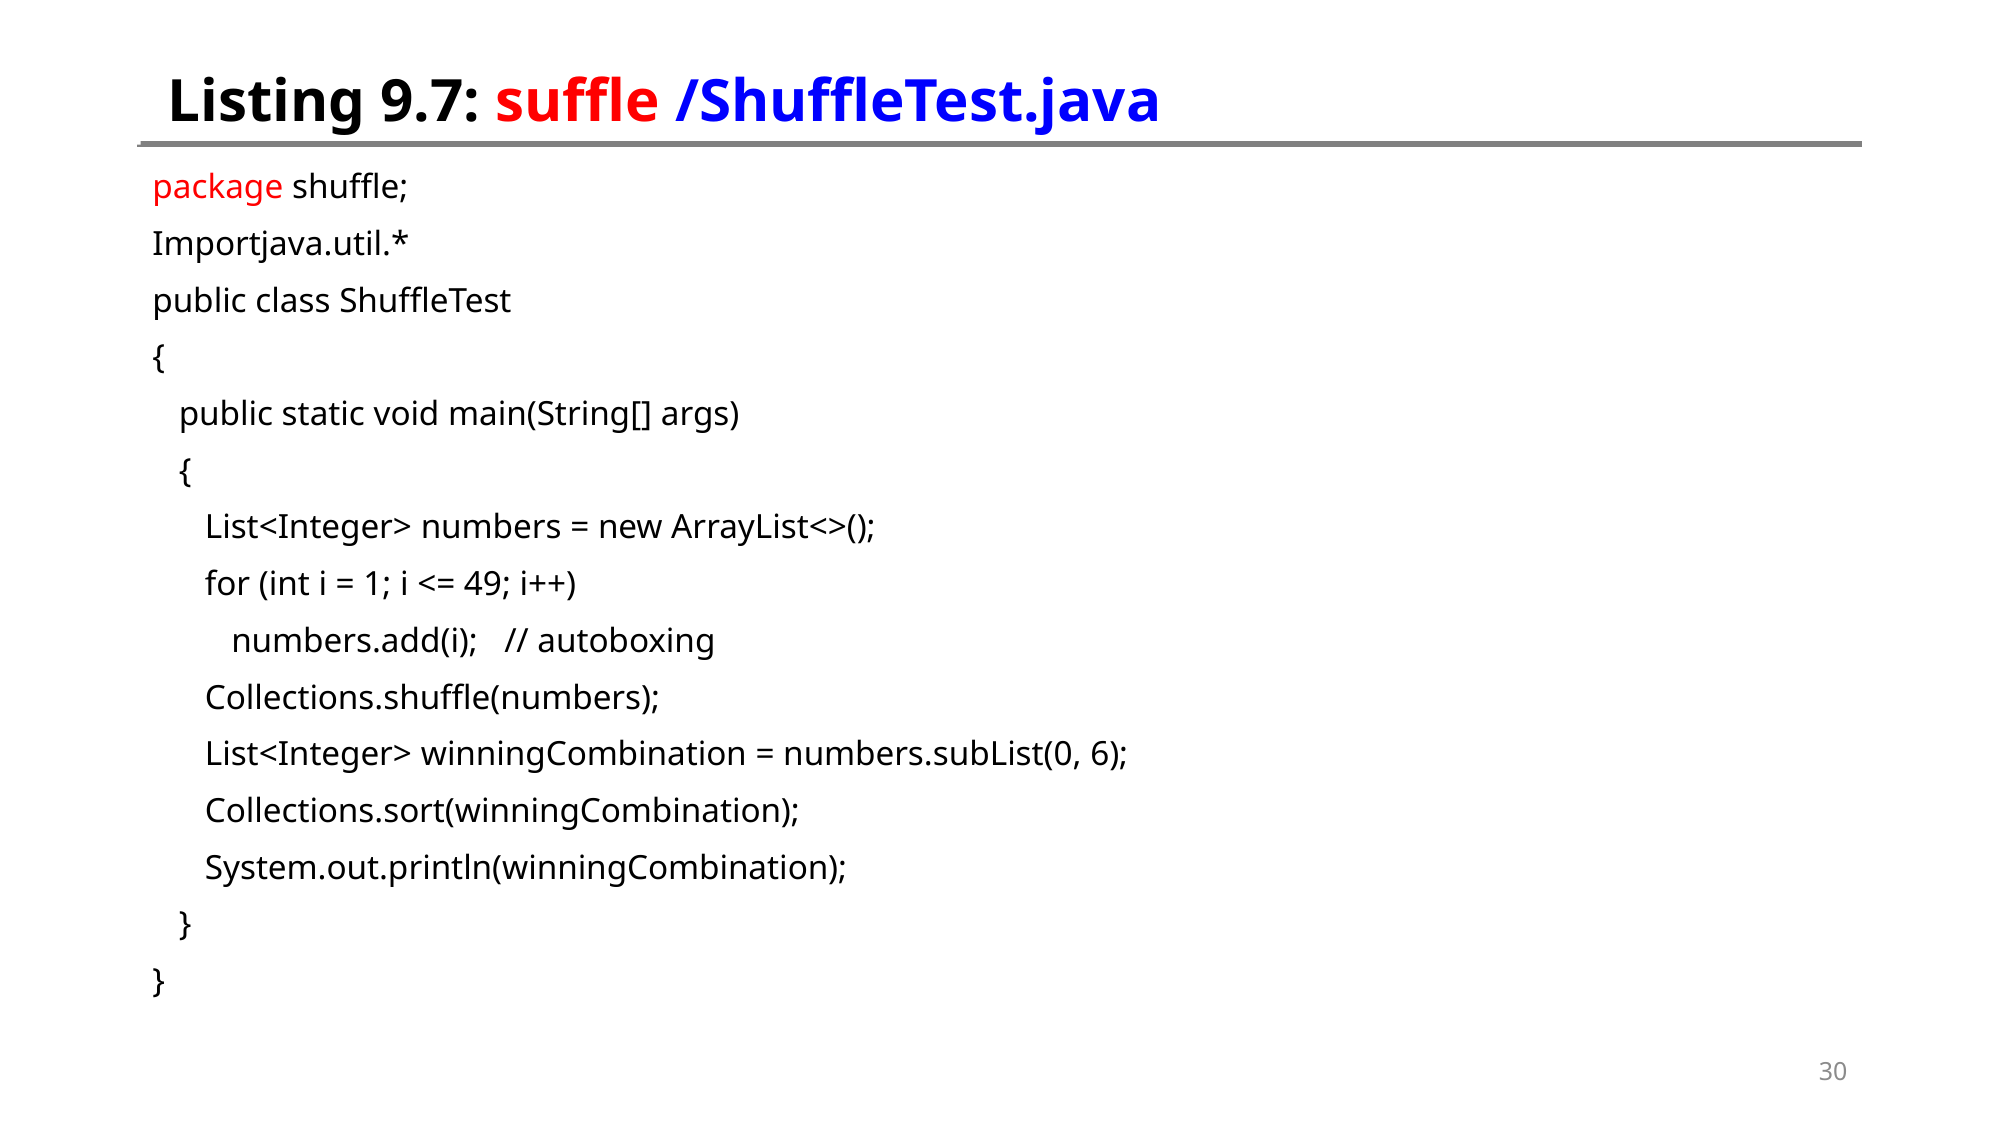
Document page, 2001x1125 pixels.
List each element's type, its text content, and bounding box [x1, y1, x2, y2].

list package shuffle; Importjava.util.* public class ShuffleTest { public static void main(String[] args) { List<Integer> numbers = new ArrayList<>(); for (int i = 1; i <= 49; i++) numbers.add(i); // autoboxing Collections.shuffle(numbers); List<Integer> winningCombination = numbers.subList(0, 6); Collections.sort(winningCombination); System.out.println(winningCombination); } } [137, 162, 1863, 1014]
slide_number 30 [1412, 1042, 1863, 1103]
title Listing 9.7: suffle /ShuffleTest.java [137, 59, 1863, 145]
